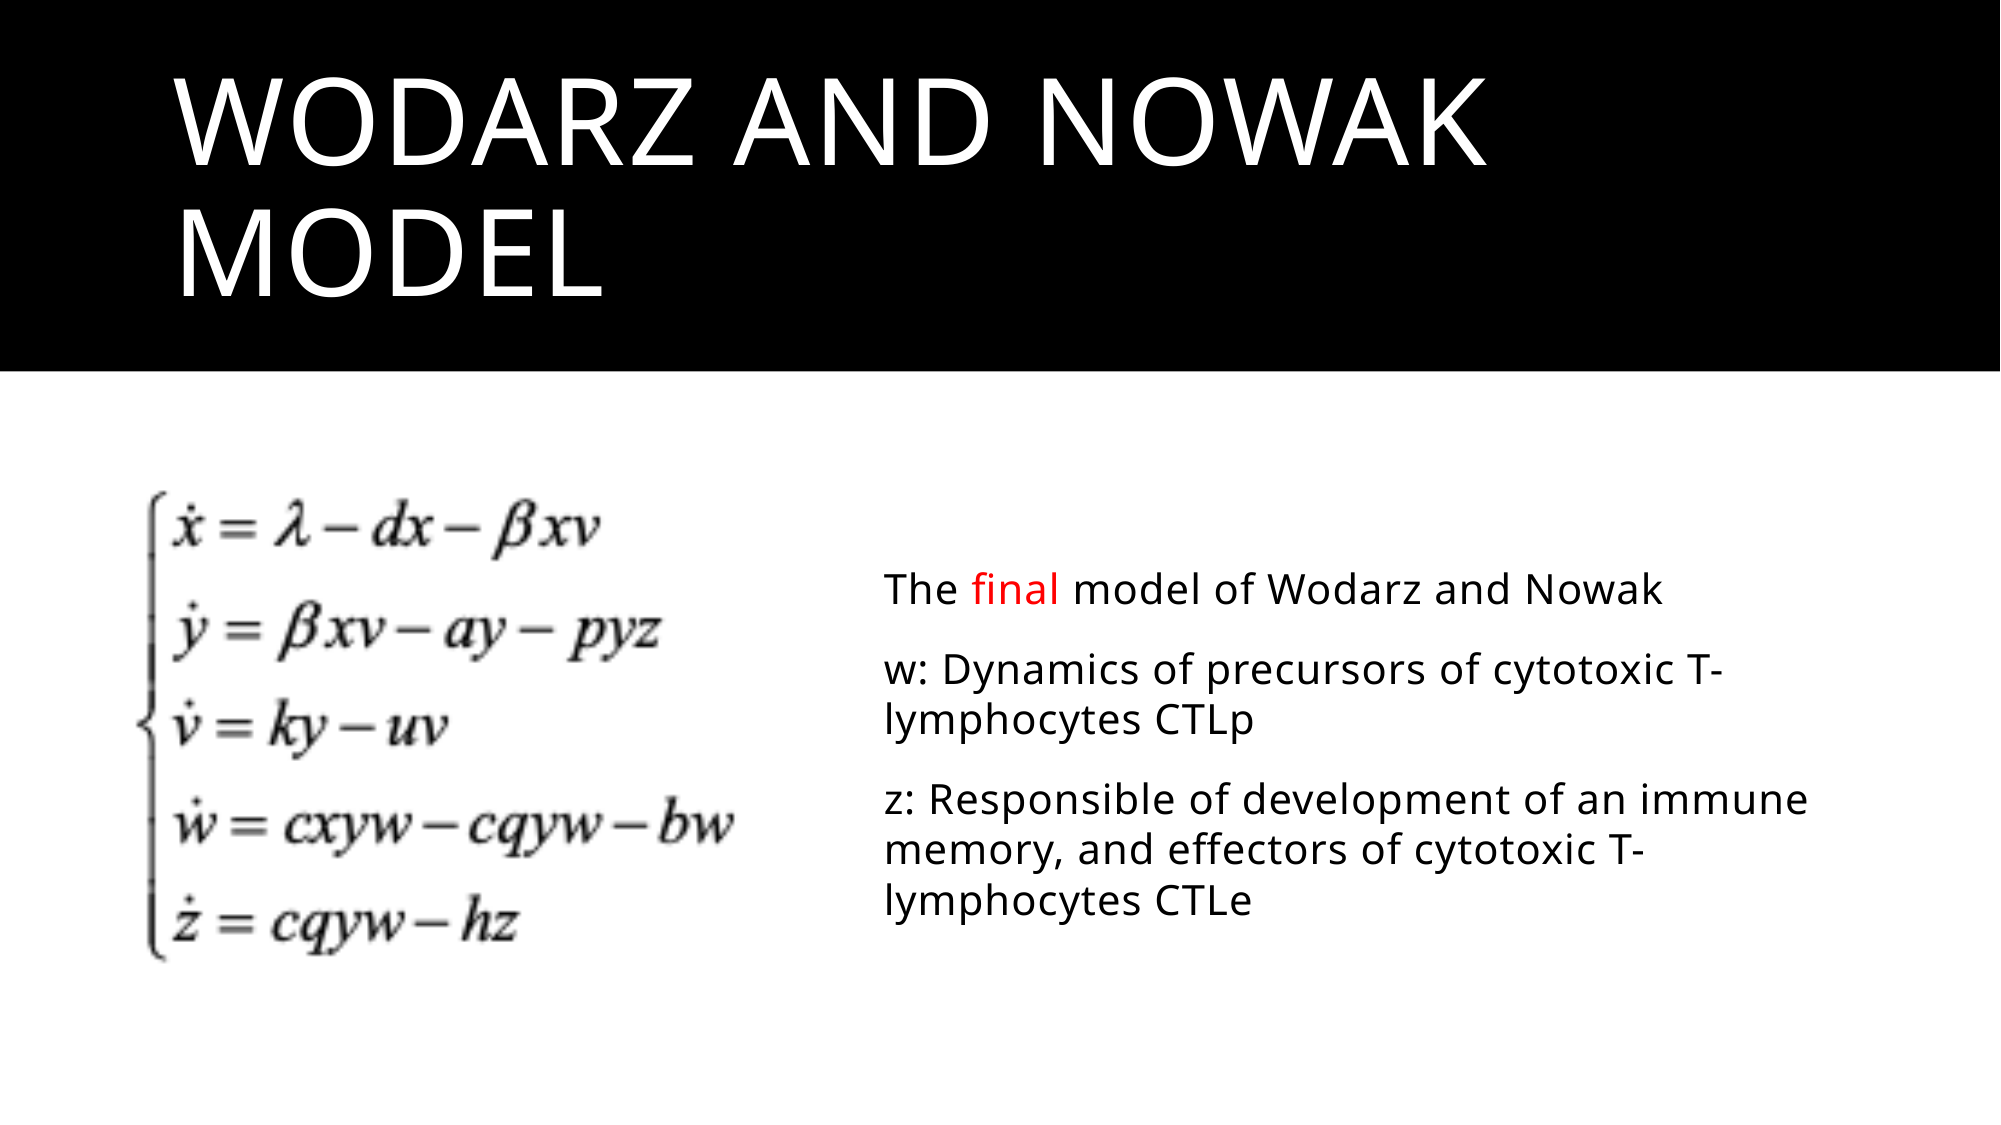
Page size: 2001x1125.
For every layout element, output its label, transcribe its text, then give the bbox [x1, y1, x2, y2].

title Wodarz and Nowak model [157, 52, 1842, 332]
list The final model of Wodarz and Nowak w: Dynamics of precursors of cytotoxic T- lymphocytes CTLp z: Responsible of development of an immune memory, and effectors of cytotoxic T-lymphocytes CTLe [868, 399, 1842, 1087]
picture [84, 442, 800, 1000]
